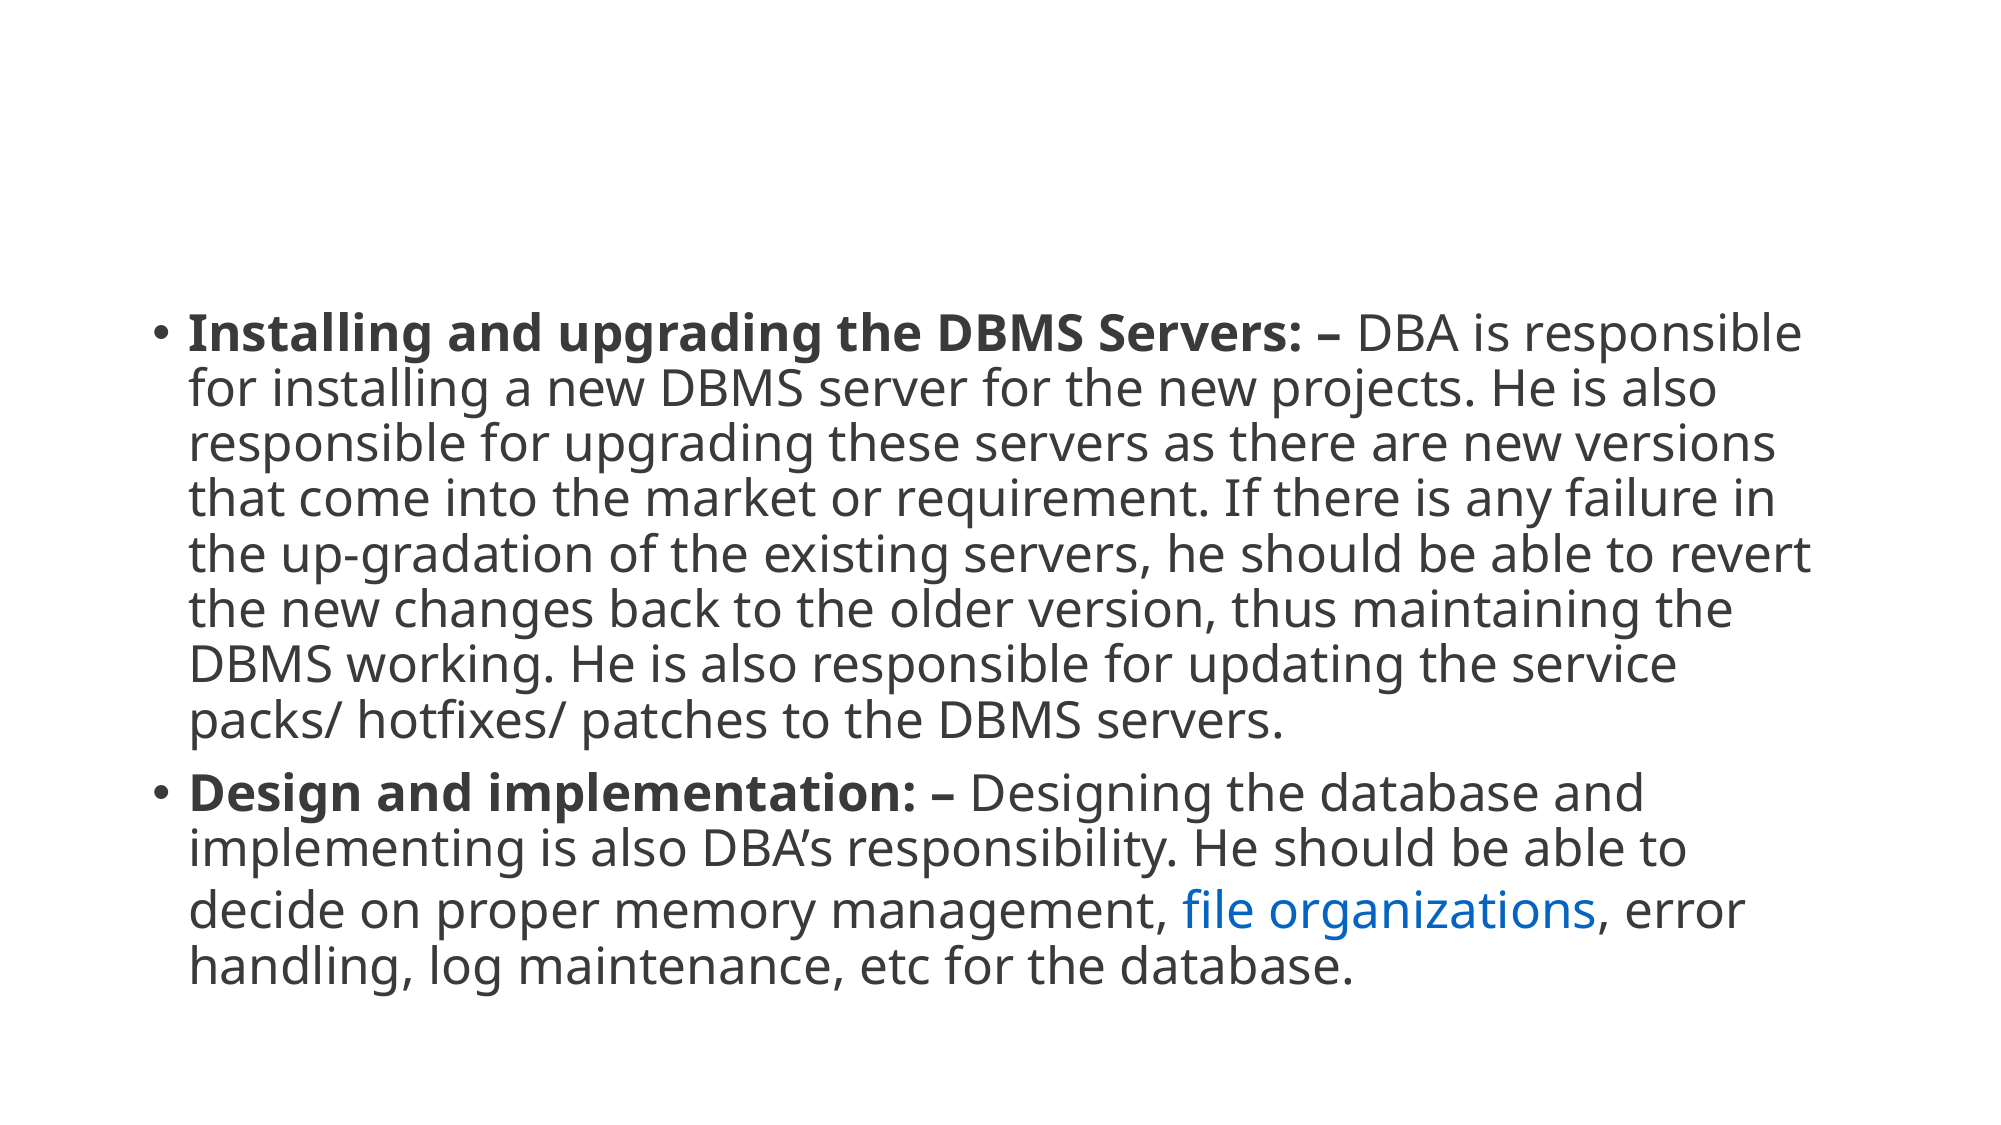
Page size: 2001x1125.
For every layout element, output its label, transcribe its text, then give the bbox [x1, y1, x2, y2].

list Installing and upgrading the DBMS Servers: – DBA is responsible for installing a new DBMS server for the new projects. He is also responsible for upgrading these servers as there are new versions that come into the market or requirement. If there is any failure in the up-gradation of the existing servers, he should be able to revert the new changes back to the older version, thus maintaining the DBMS working. He is also responsible for updating the service packs/ hotfixes/ patches to the DBMS servers. Design and implementation: – Designing the database and implementing is also DBA’s responsibility. He should be able to decide on proper memory management, file organizations, error handling, log maintenance, etc for the database. [137, 299, 1863, 1014]
